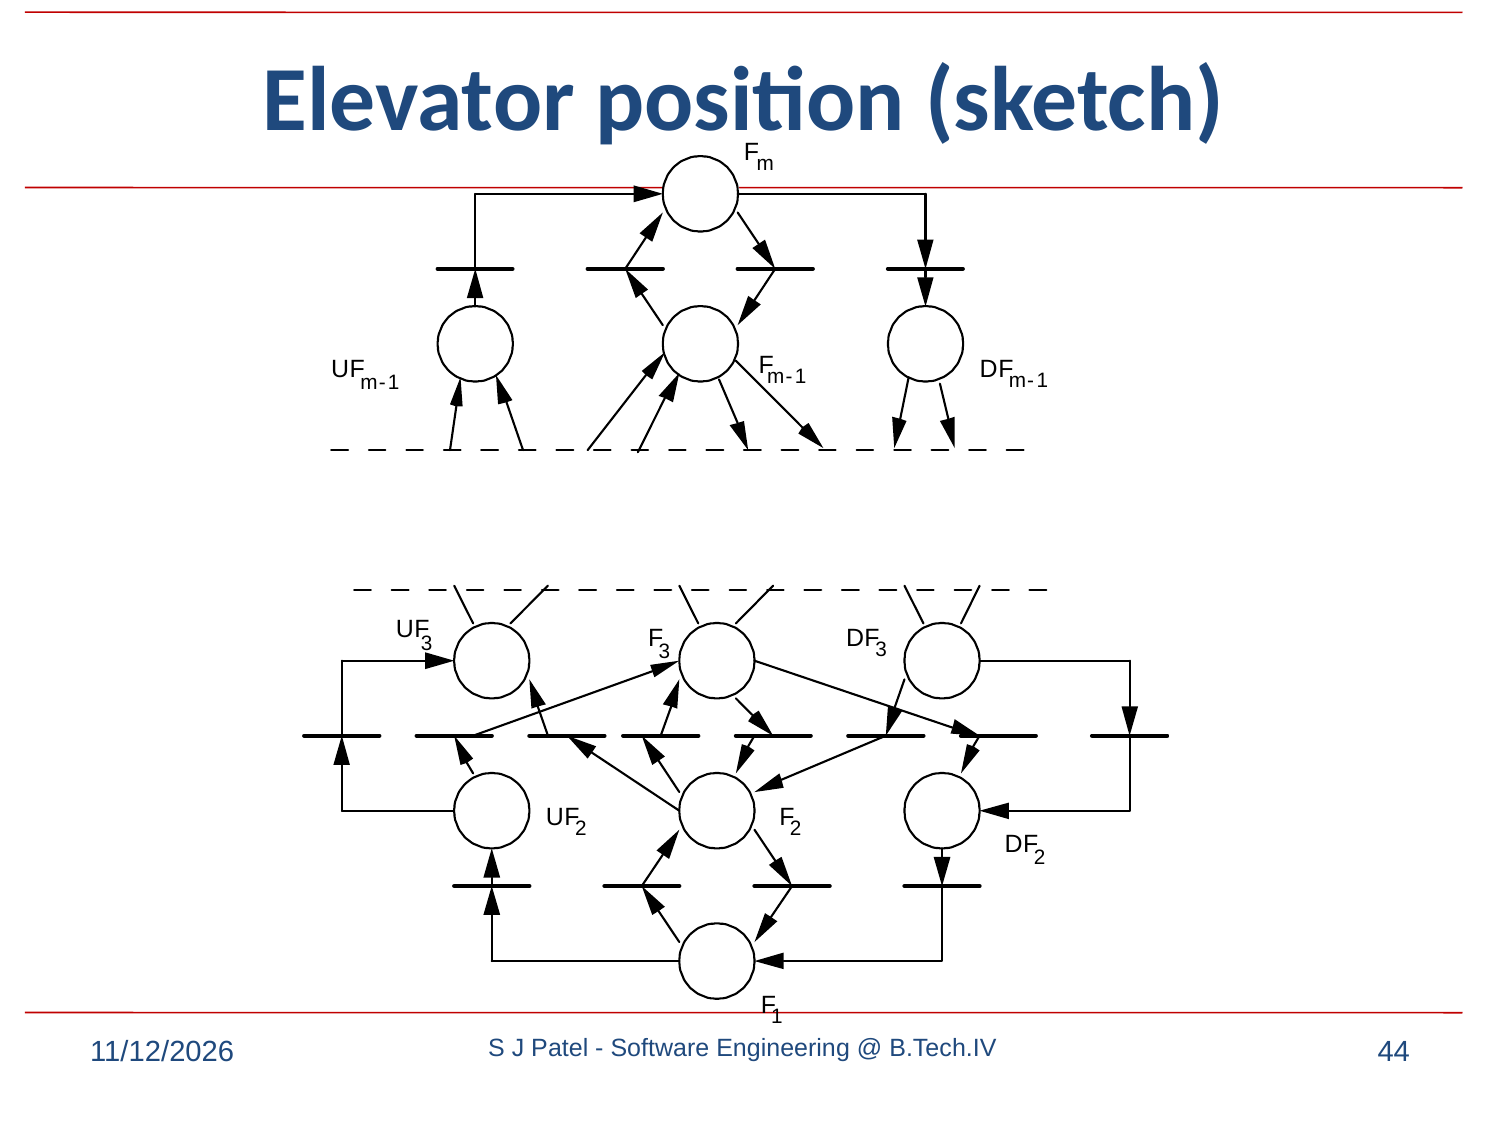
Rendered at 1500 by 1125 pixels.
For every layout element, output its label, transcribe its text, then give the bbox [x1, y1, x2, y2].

title Elevator position (sketch) [24, 0, 1463, 188]
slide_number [74, 1024, 426, 1103]
slide_number 44 [1074, 1024, 1426, 1103]
footer S J Patel - Software Engineering @ B.Tech.IV [449, 1041, 1051, 1103]
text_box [299, 137, 1170, 1032]
